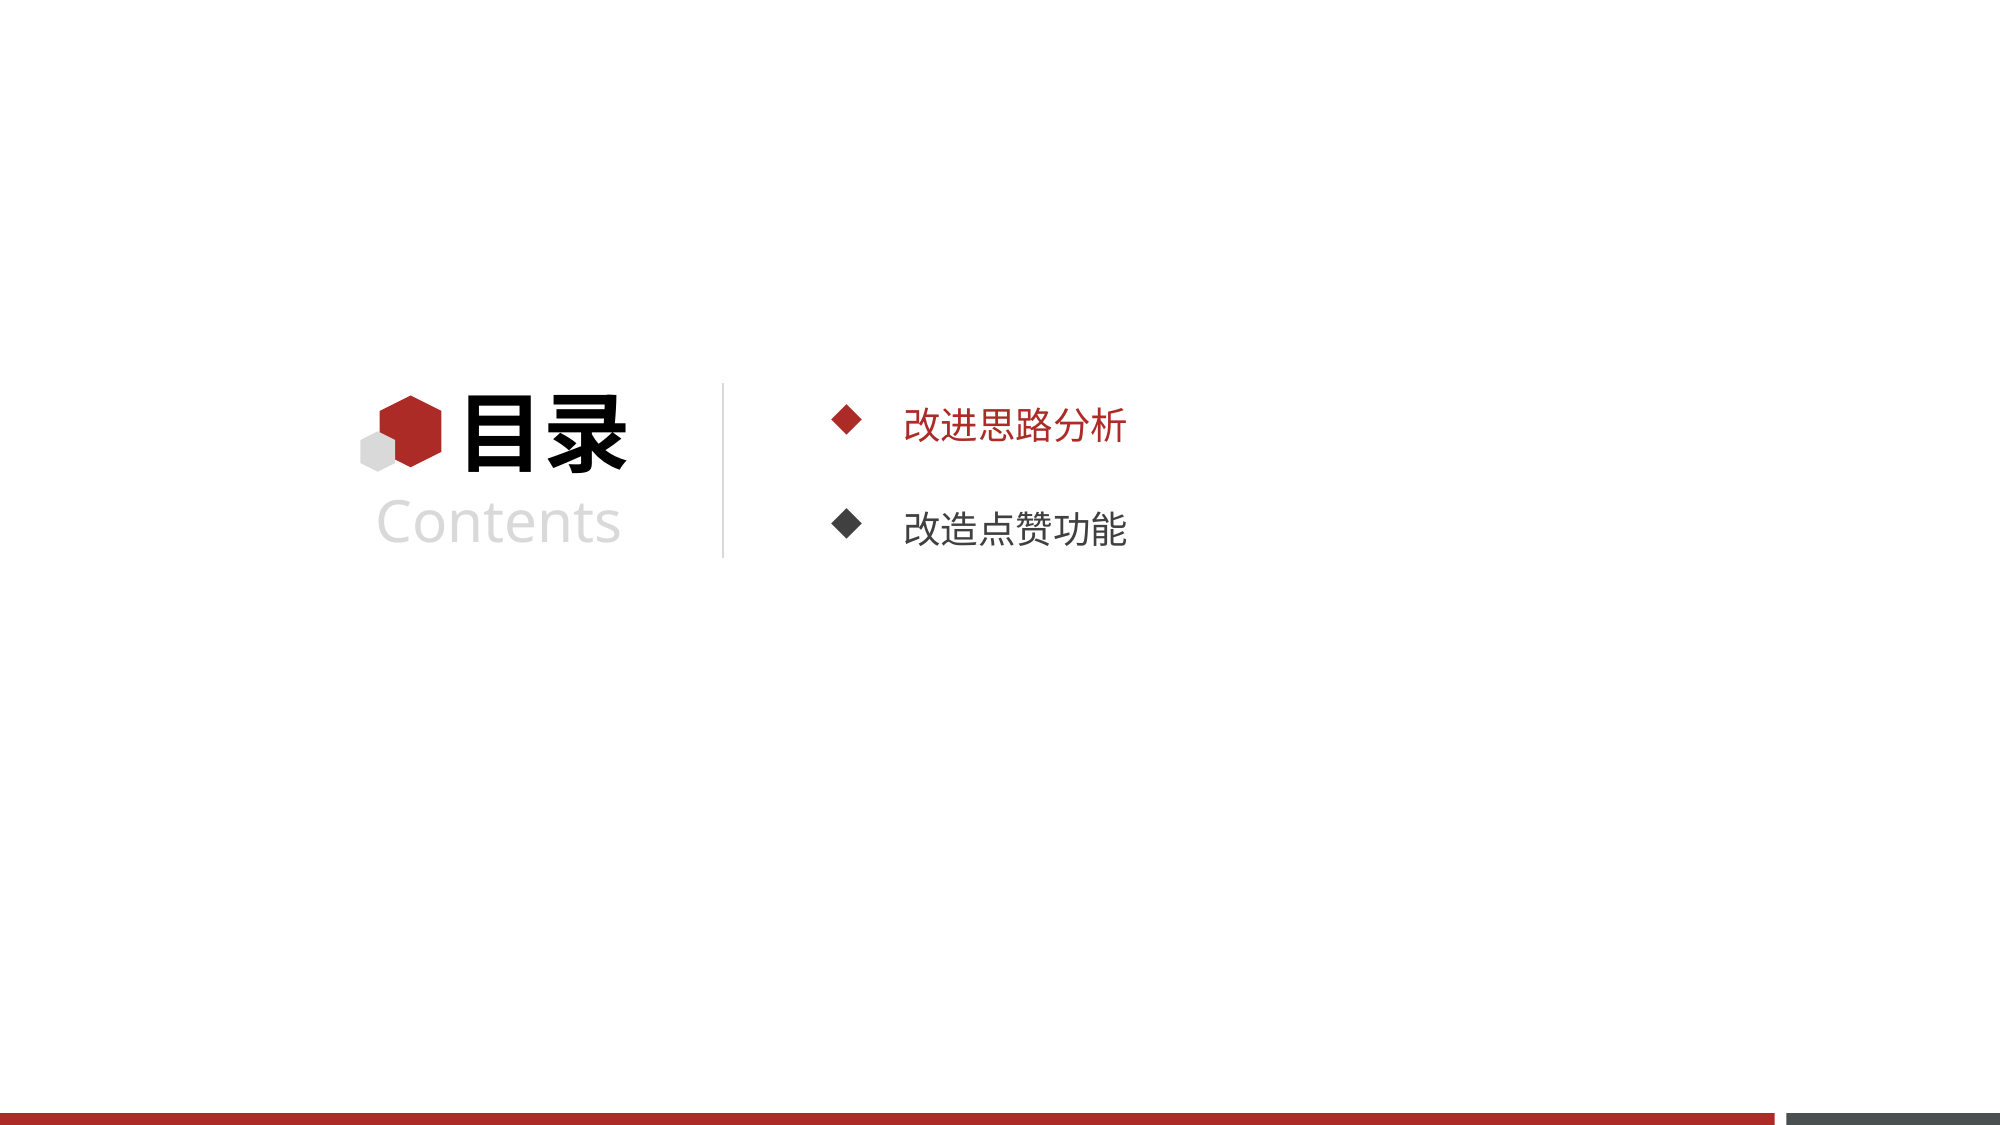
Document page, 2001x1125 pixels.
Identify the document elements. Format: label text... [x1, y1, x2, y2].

list 改进思路分析 [813, 349, 1794, 454]
text_box 改造点赞功能 [813, 454, 1794, 559]
